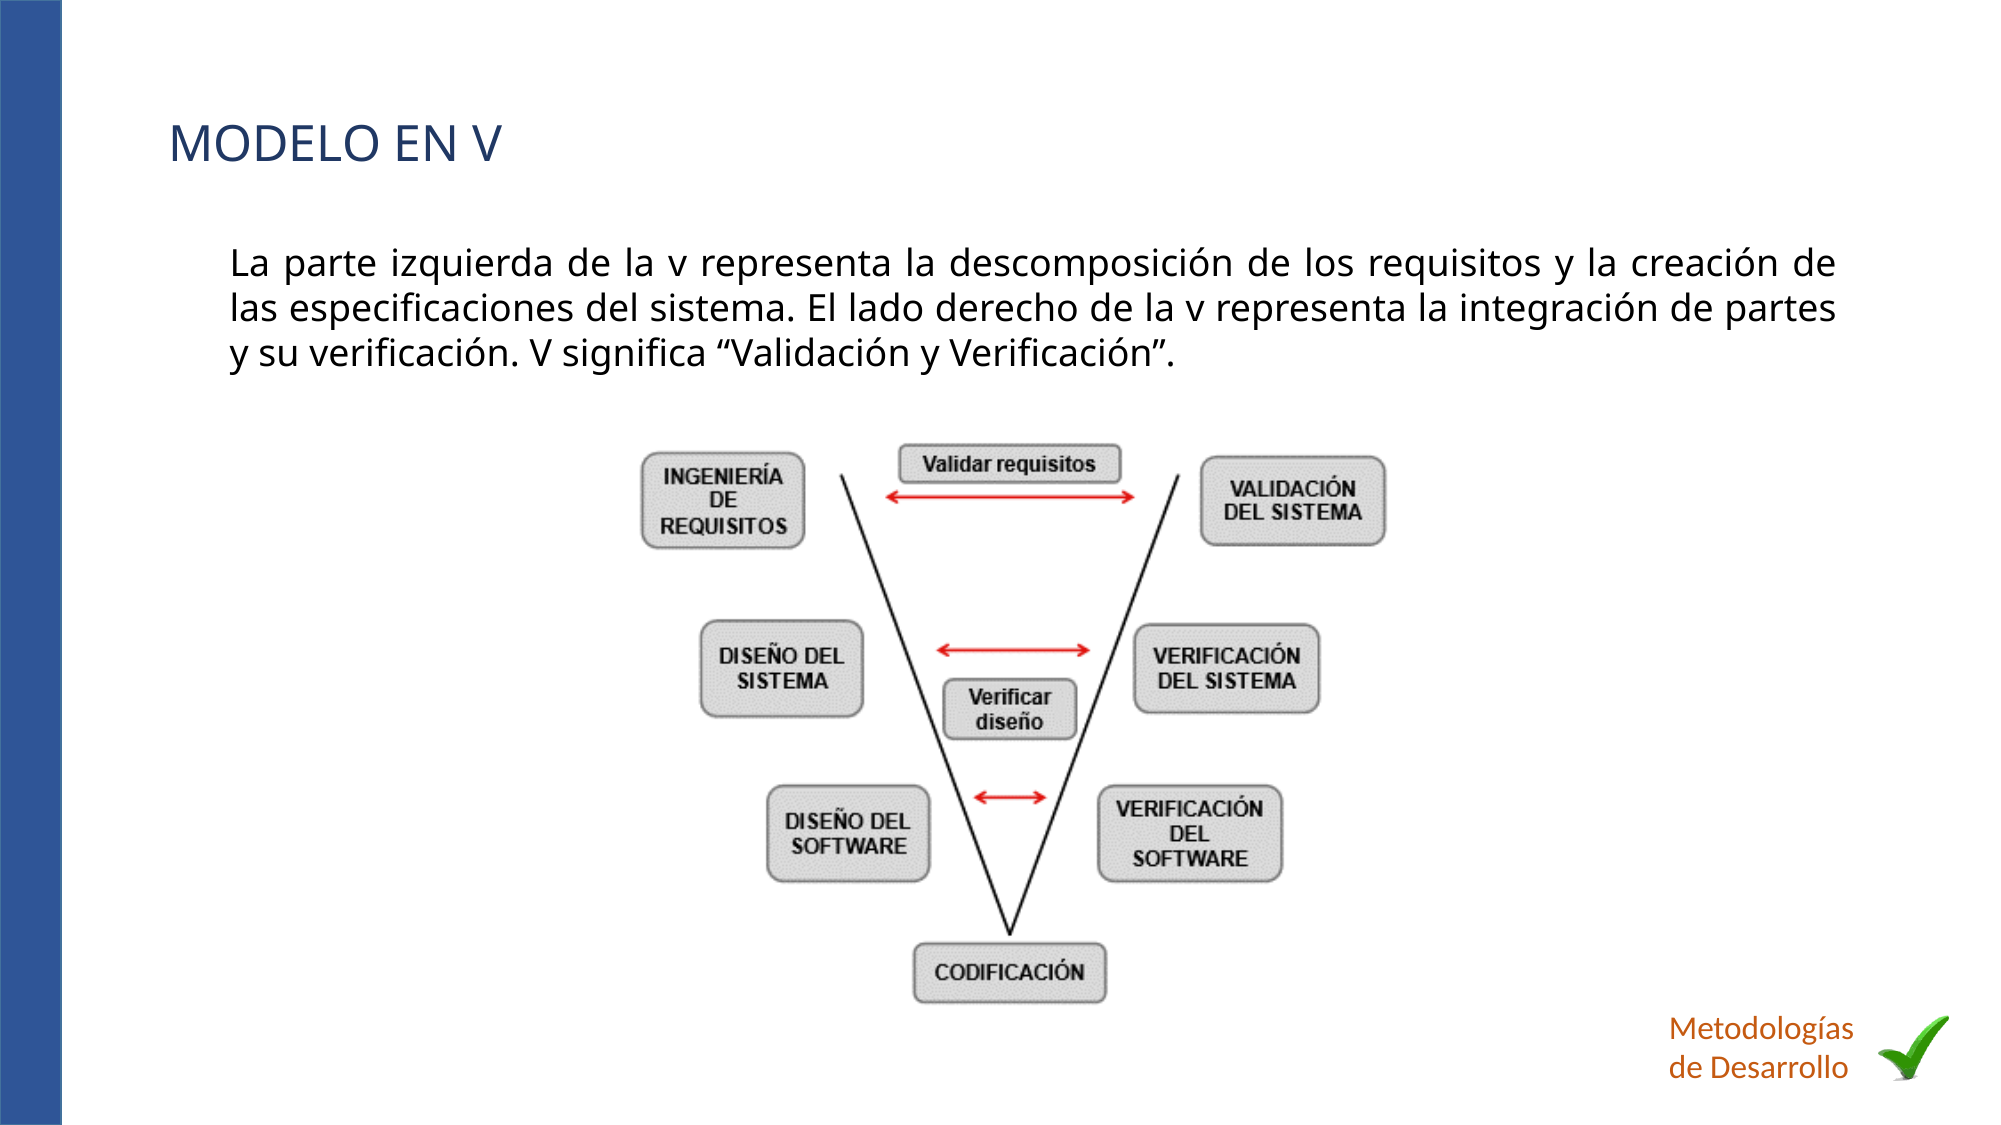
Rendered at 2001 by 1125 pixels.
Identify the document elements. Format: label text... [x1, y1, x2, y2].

picture [1877, 1015, 1949, 1081]
text_box MODELO EN V [153, 103, 518, 179]
text_box [0, 0, 62, 1125]
picture [619, 417, 1414, 1016]
text_box Metodologías de Desarrollo [1653, 998, 1893, 1093]
text_box La parte izquierda de la v representa la descomposición de los requisitos y la creación de las especificaciones del sistema. El lado derecho de la v representa la integración de partes y su verificación. V significa “Validación y Verificación”. [214, 231, 1854, 381]
